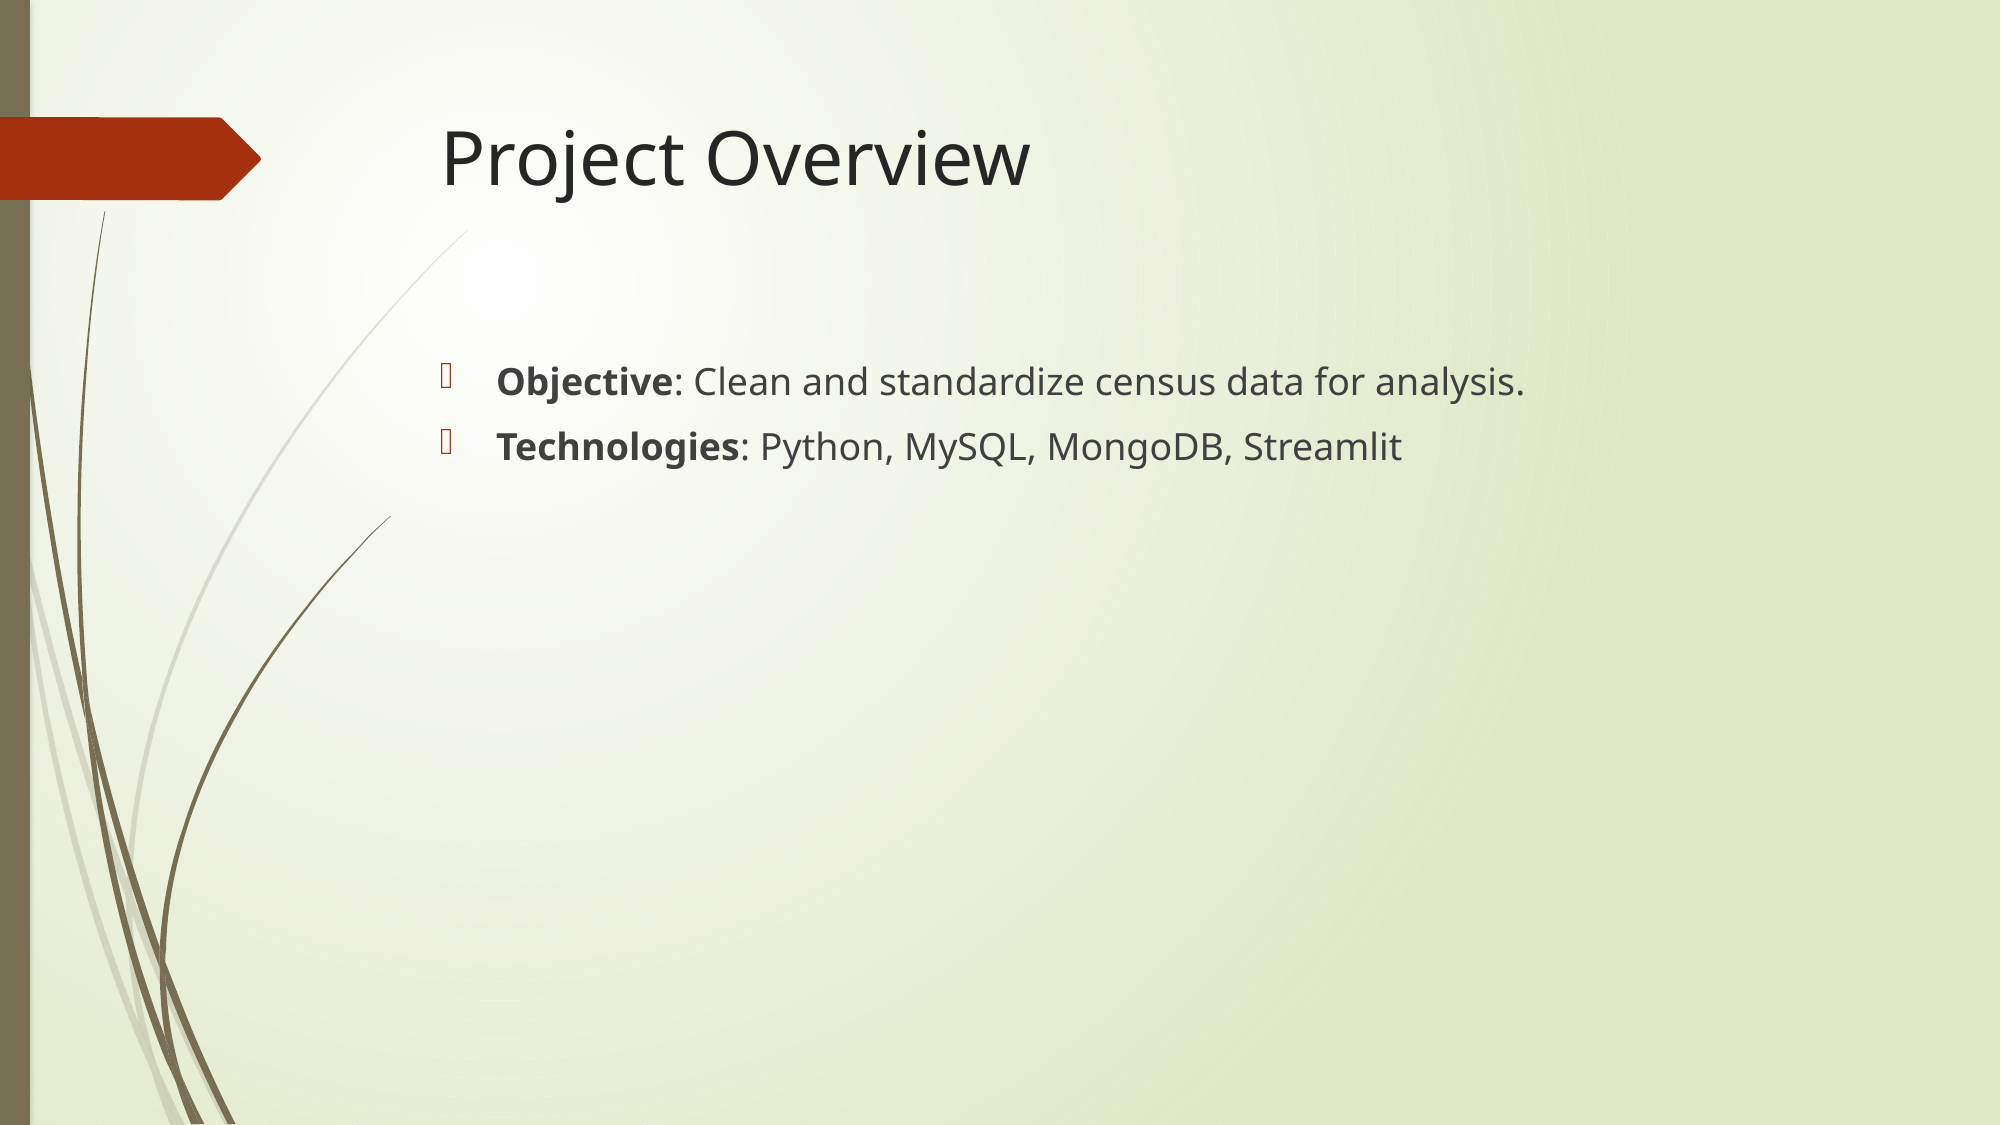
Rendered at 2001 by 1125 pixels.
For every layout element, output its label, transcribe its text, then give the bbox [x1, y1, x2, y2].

list Objective: Clean and standardize census data for analysis. Technologies: Python, MySQL, MongoDB, Streamlit [424, 350, 1888, 970]
title Project Overview [425, 102, 1888, 313]
